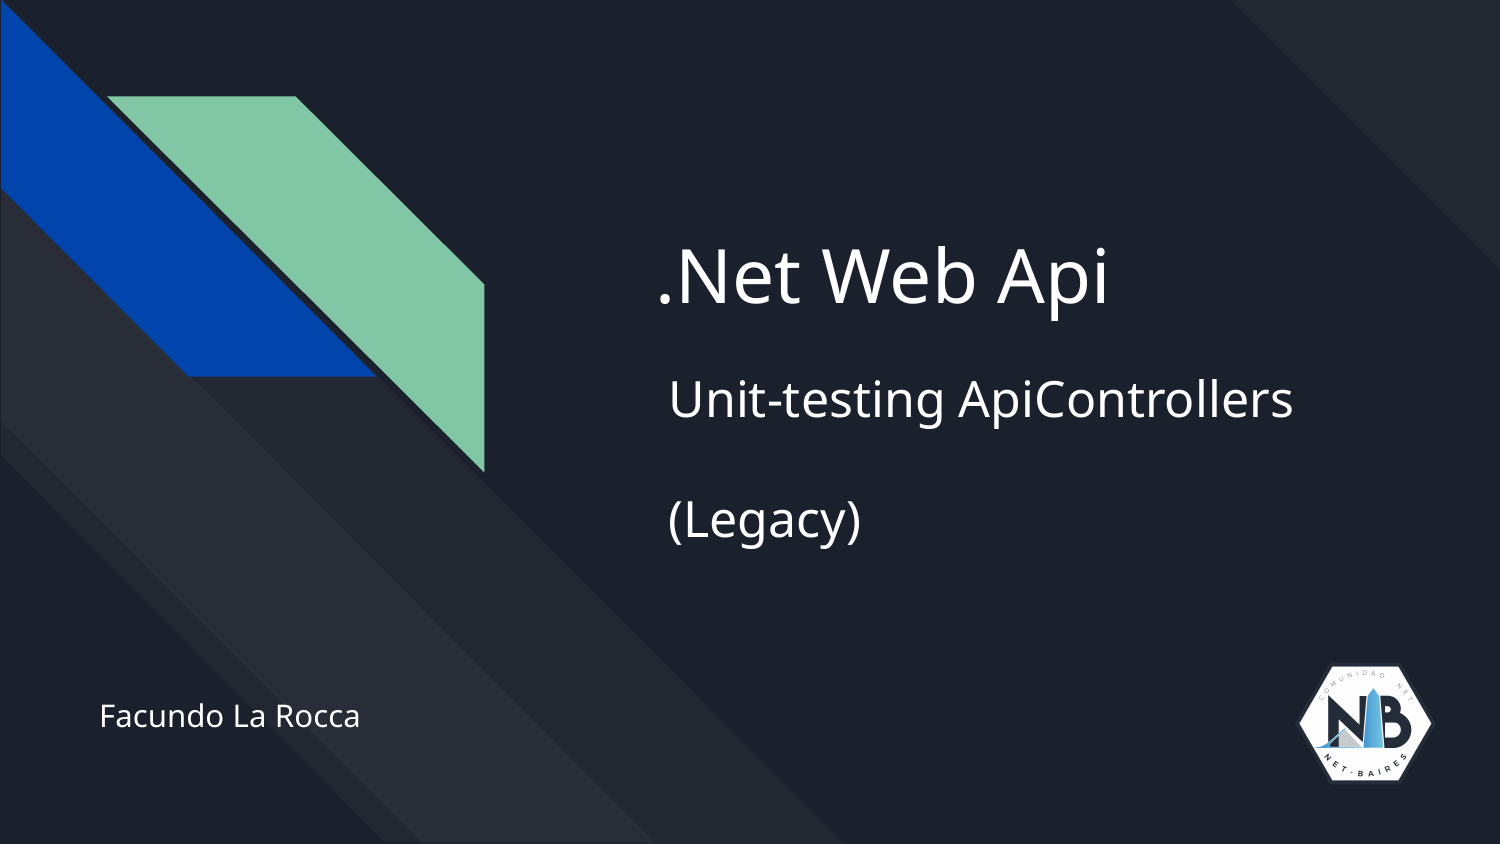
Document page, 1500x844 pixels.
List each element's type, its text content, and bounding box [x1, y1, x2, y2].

title Unit-testing ApiControllers (Legacy) [653, 352, 1425, 565]
subtitle Facundo La Rocca [84, 681, 654, 765]
picture [1285, 652, 1443, 793]
title .Net Web Api [640, 213, 1412, 354]
